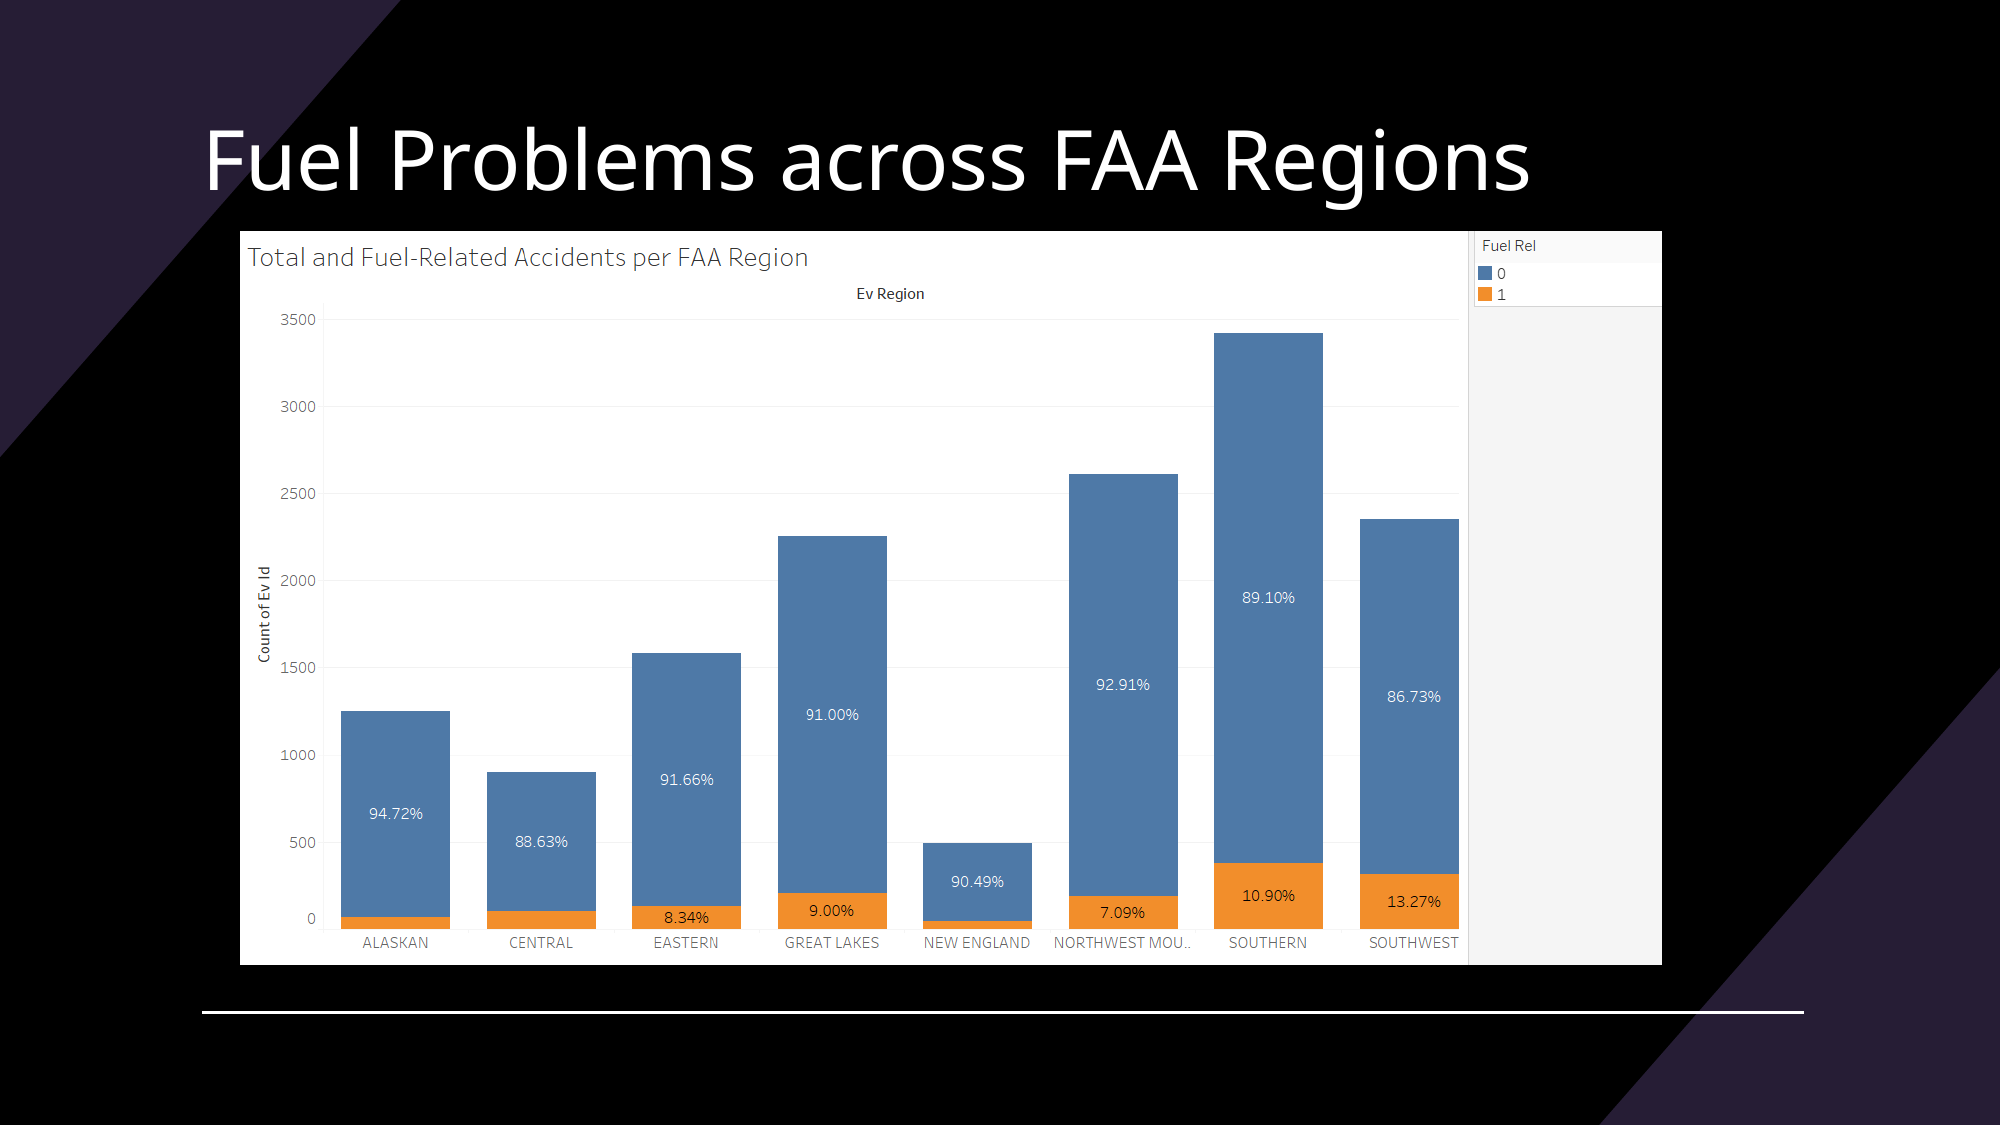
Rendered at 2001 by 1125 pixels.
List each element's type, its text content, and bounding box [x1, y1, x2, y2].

title Fuel Problems across FAA Regions [187, 45, 1813, 269]
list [240, 231, 1662, 965]
